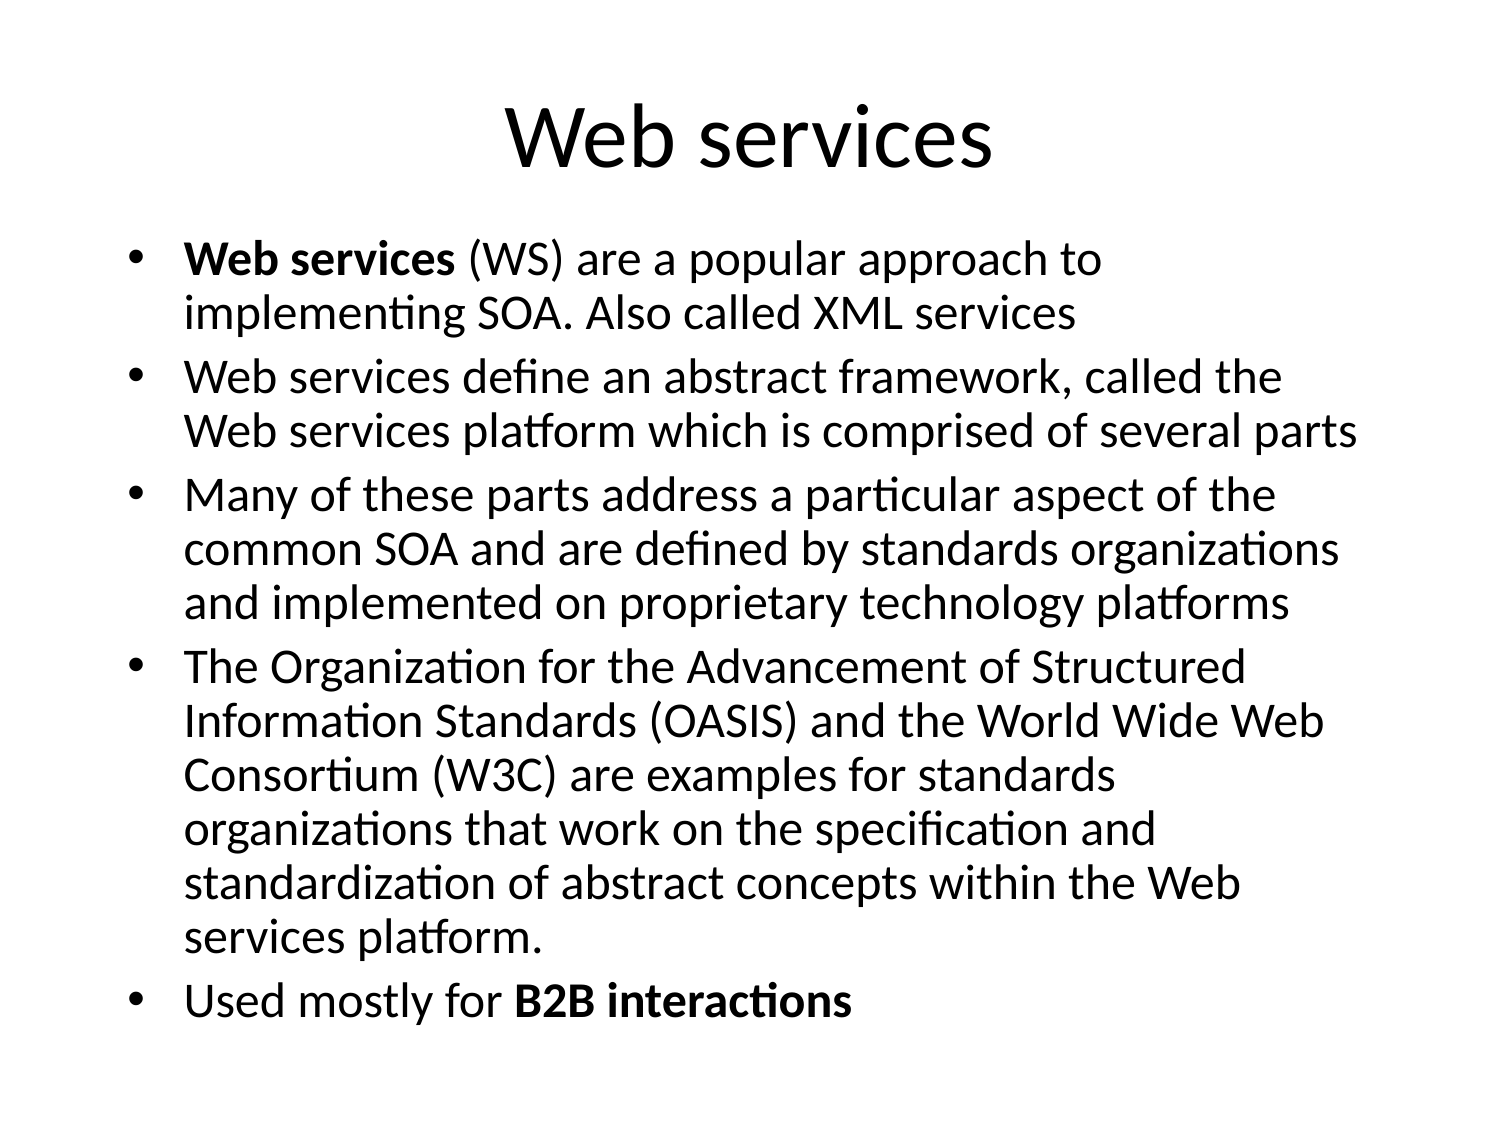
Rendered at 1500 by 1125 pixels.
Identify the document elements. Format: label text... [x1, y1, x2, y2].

text_box Web services (WS) are a popular approach to implementing SOA. Also called XML services Web services define an abstract framework, called the Web services platform which is comprised of several parts Many of these parts address a particular aspect of the common SOA and are defined by standards organizations and implemented on proprietary technology platforms The Organization for the Advancement of Structured Information Standards (OASIS) and the World Wide Web Consortium (W3C) are examples for standards organizations that work on the specification and standardization of abstract concepts within the Web services platform. Used mostly for B2B interactions [112, 224, 1388, 1013]
text_box Web services [112, 37, 1388, 224]
